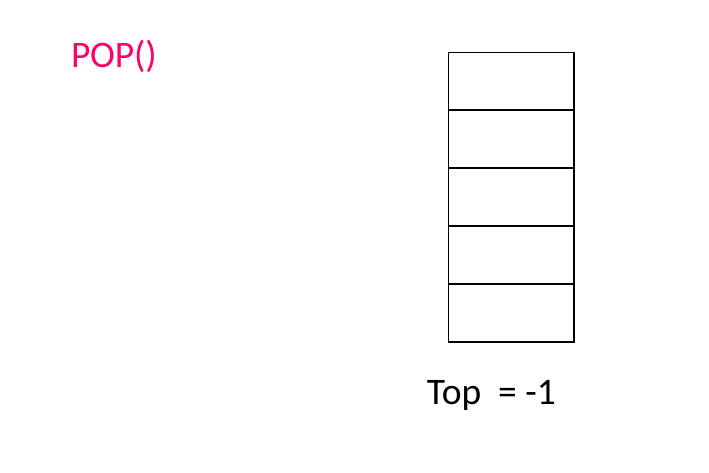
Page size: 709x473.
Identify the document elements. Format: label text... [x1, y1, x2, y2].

table_cell [449, 227, 573, 283]
table_header [449, 53, 573, 109]
text_box Top = -1 [412, 359, 611, 419]
table_cell [449, 285, 573, 341]
table_cell [449, 169, 573, 225]
table_cell [449, 111, 573, 167]
text_box POP() [56, 22, 297, 82]
